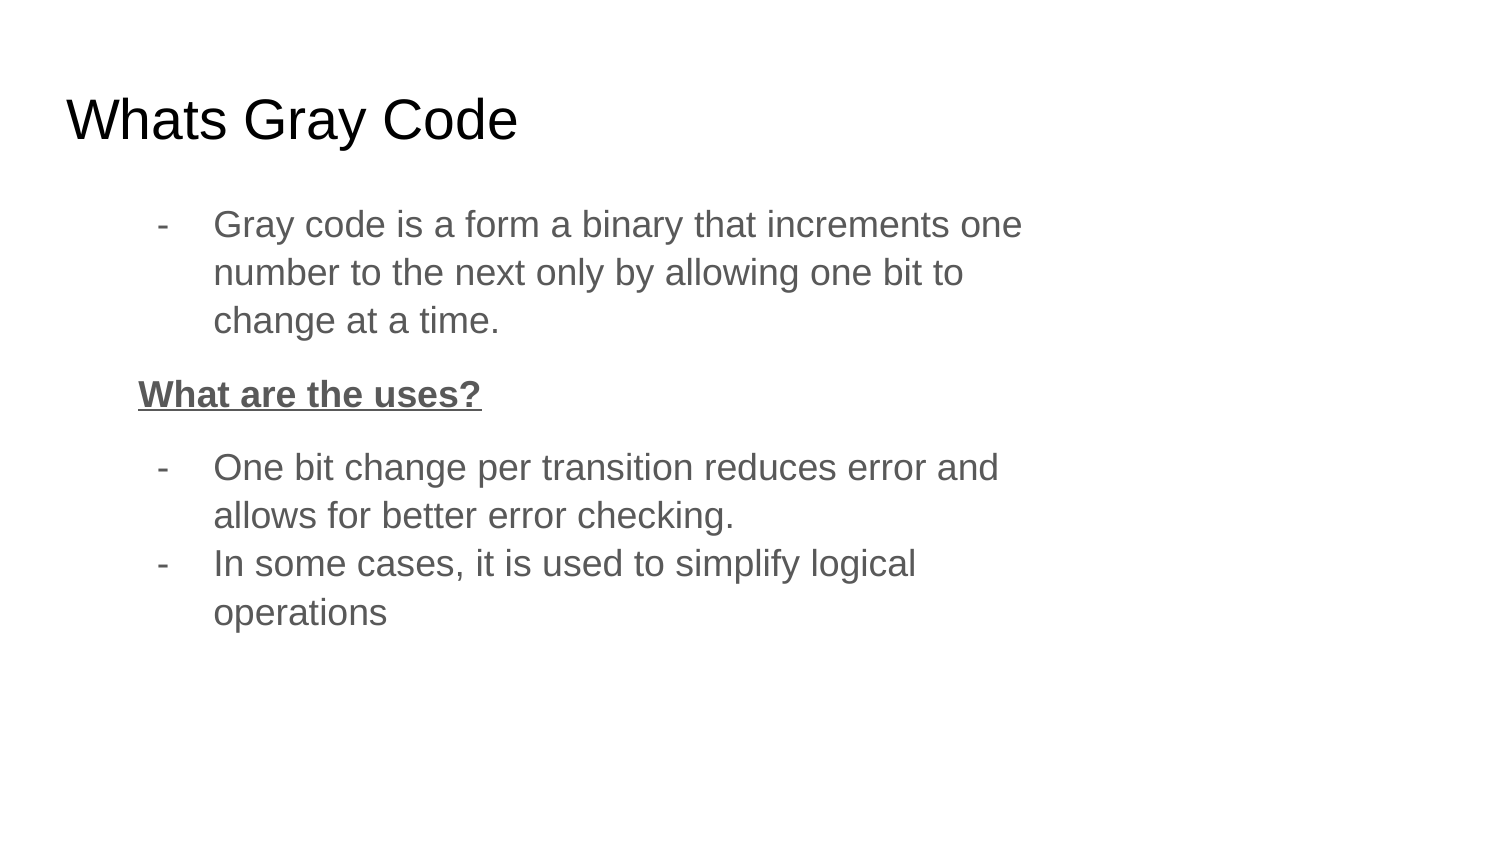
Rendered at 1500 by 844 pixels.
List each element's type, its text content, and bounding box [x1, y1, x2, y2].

title Whats Gray Code [51, 72, 1449, 167]
list Gray code is a form a binary that increments one number to the next only by allowing one bit to change at a time. What are the uses? One bit change per transition reduces error and allows for better error checking. In some cases, it is used to simplify logical operations [123, 182, 1075, 759]
